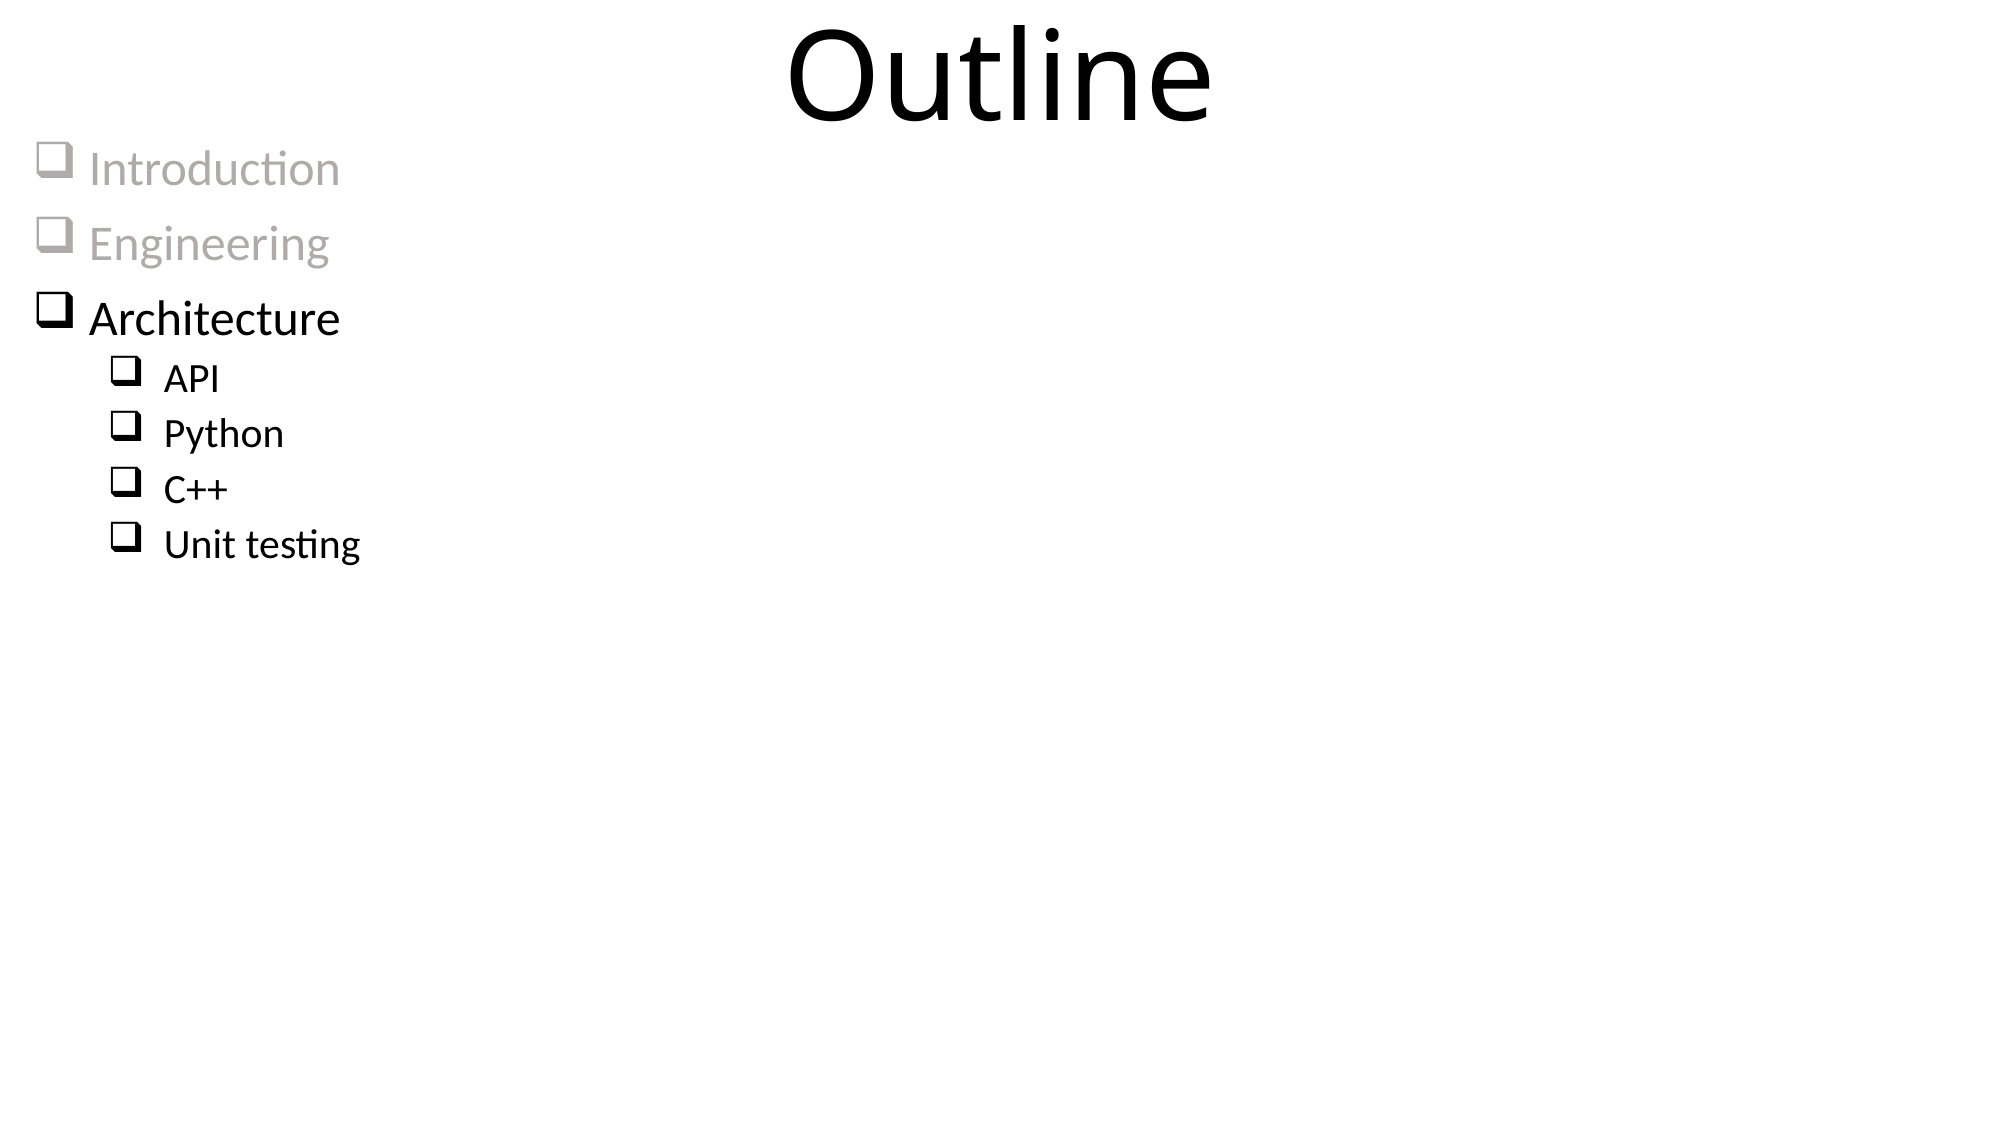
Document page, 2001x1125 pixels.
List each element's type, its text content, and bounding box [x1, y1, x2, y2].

title Outline [249, 0, 1750, 135]
subtitle Introduction Engineering Architecture API Python C++ Unit testing [17, 135, 1976, 1115]
